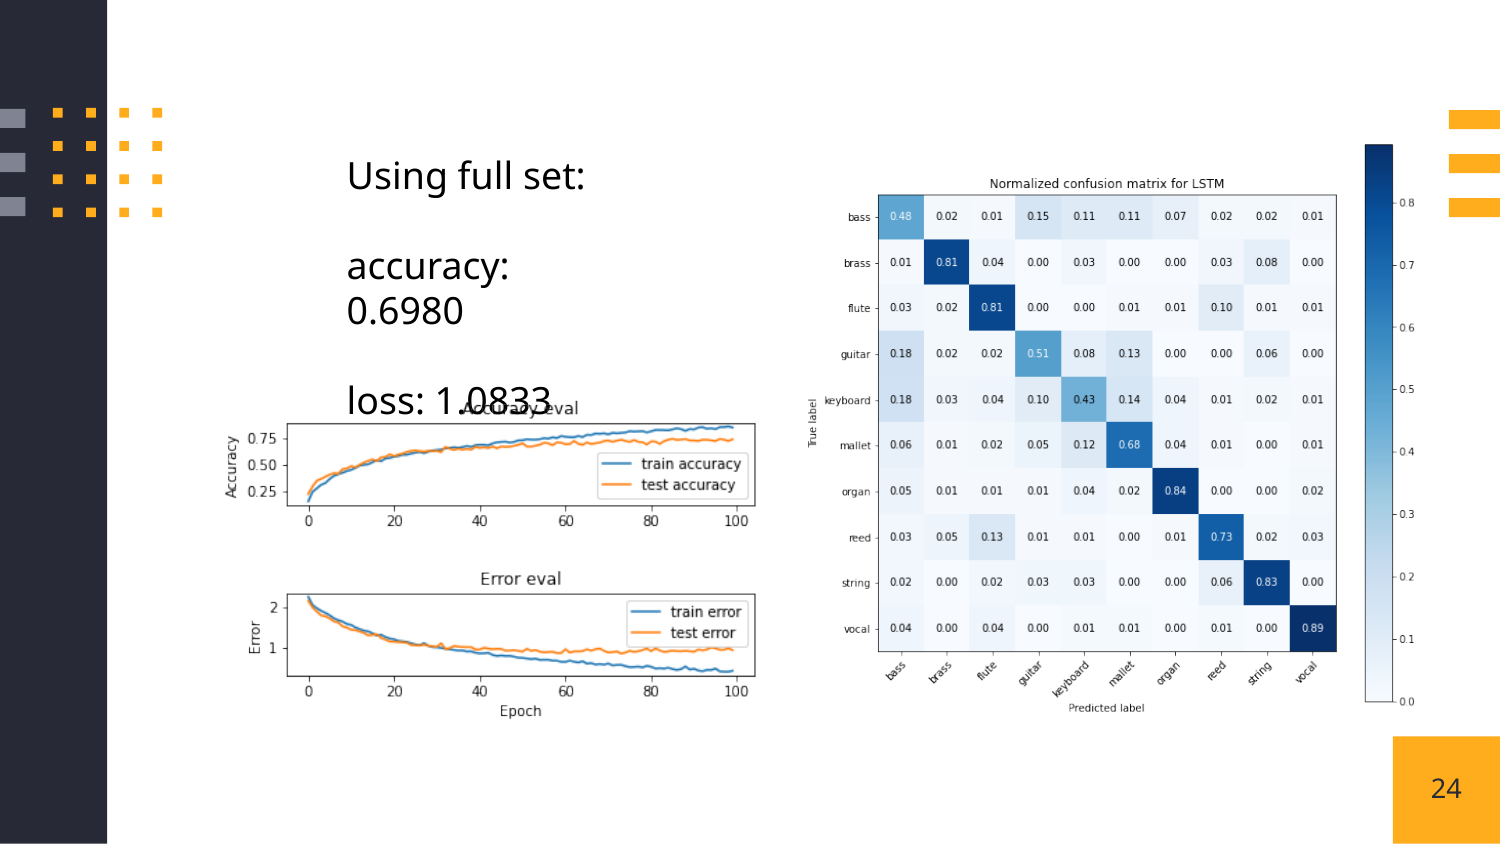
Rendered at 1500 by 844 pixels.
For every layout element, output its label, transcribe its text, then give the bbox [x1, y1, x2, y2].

text_box Using full set: accuracy: 0.6980 loss: 1.0833 [331, 137, 649, 390]
picture [802, 137, 1422, 721]
picture [217, 391, 763, 729]
slide_number ‹#› [1392, 736, 1500, 844]
